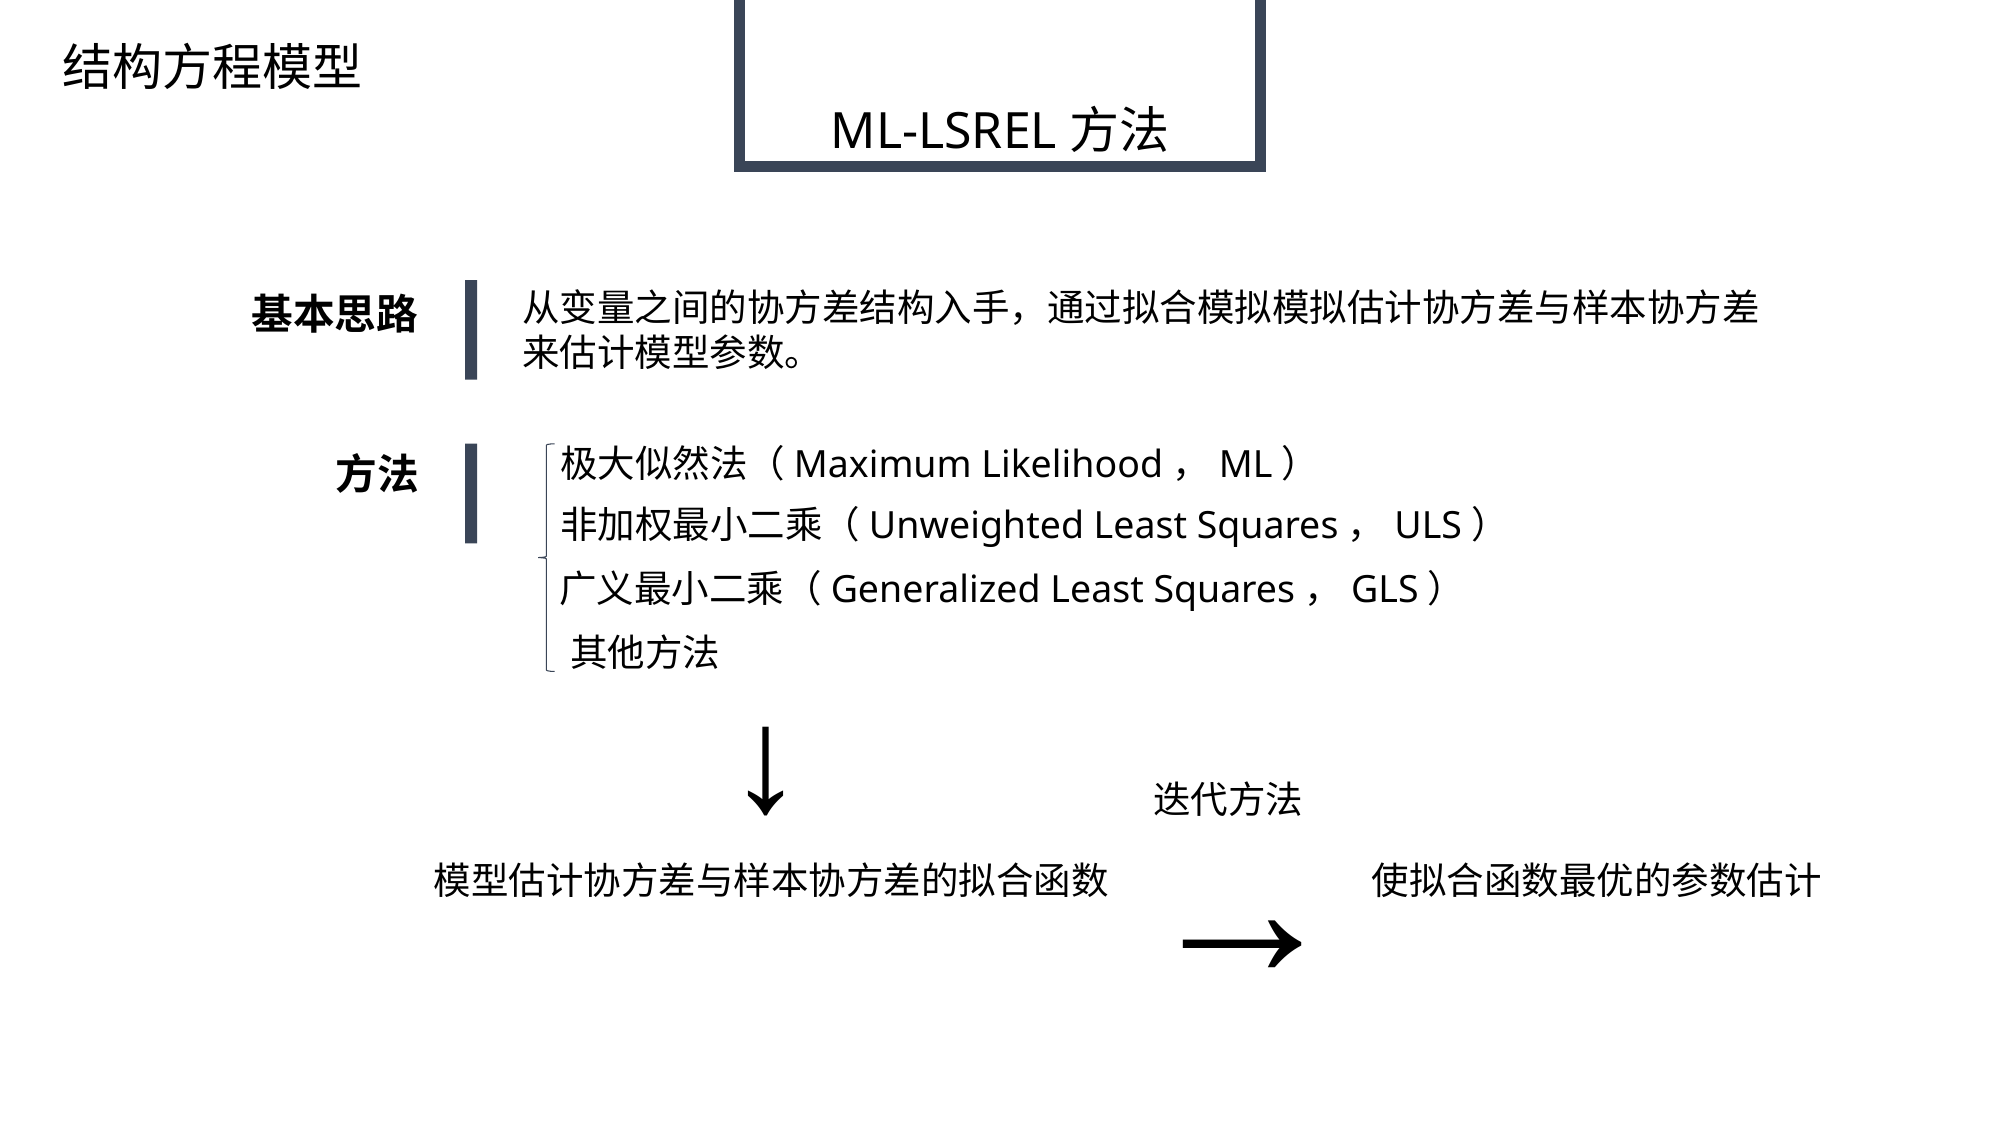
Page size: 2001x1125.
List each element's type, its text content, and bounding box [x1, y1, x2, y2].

text_box ↓ [713, 618, 794, 799]
text_box [464, 443, 478, 544]
text_box 极大似然法（Maximum Likelihood，ML） [545, 432, 1334, 493]
text_box [739, 0, 1261, 168]
text_box 非加权最小二乘（Unweighted Least Squares，ULS） [545, 493, 1524, 554]
text_box 结构方程模型 [22, 0, 404, 104]
text_box → [1127, 721, 1208, 902]
text_box [538, 554, 555, 559]
text_box 迭代方法 [1138, 768, 1319, 829]
text_box 从变量之间的协方差结构入手，通过拟合模拟模拟估计协方差与样本协方差来估计模型参数。 [507, 276, 1781, 382]
text_box 使拟合函数最优的参数估计 [1357, 849, 1837, 910]
text_box 广义最小二乘（Generalized Least Squares，GLS） [544, 557, 1480, 618]
text_box 方法 [320, 440, 434, 506]
text_box 基本思路 [236, 280, 434, 345]
text_box [545, 618, 555, 672]
text_box [464, 279, 478, 381]
text_box 其他方法 [555, 622, 713, 682]
text_box ML-LSREL方法 [771, 62, 1229, 167]
text_box 模型估计协方差与样本协方差的拟合函数 [419, 849, 1124, 910]
